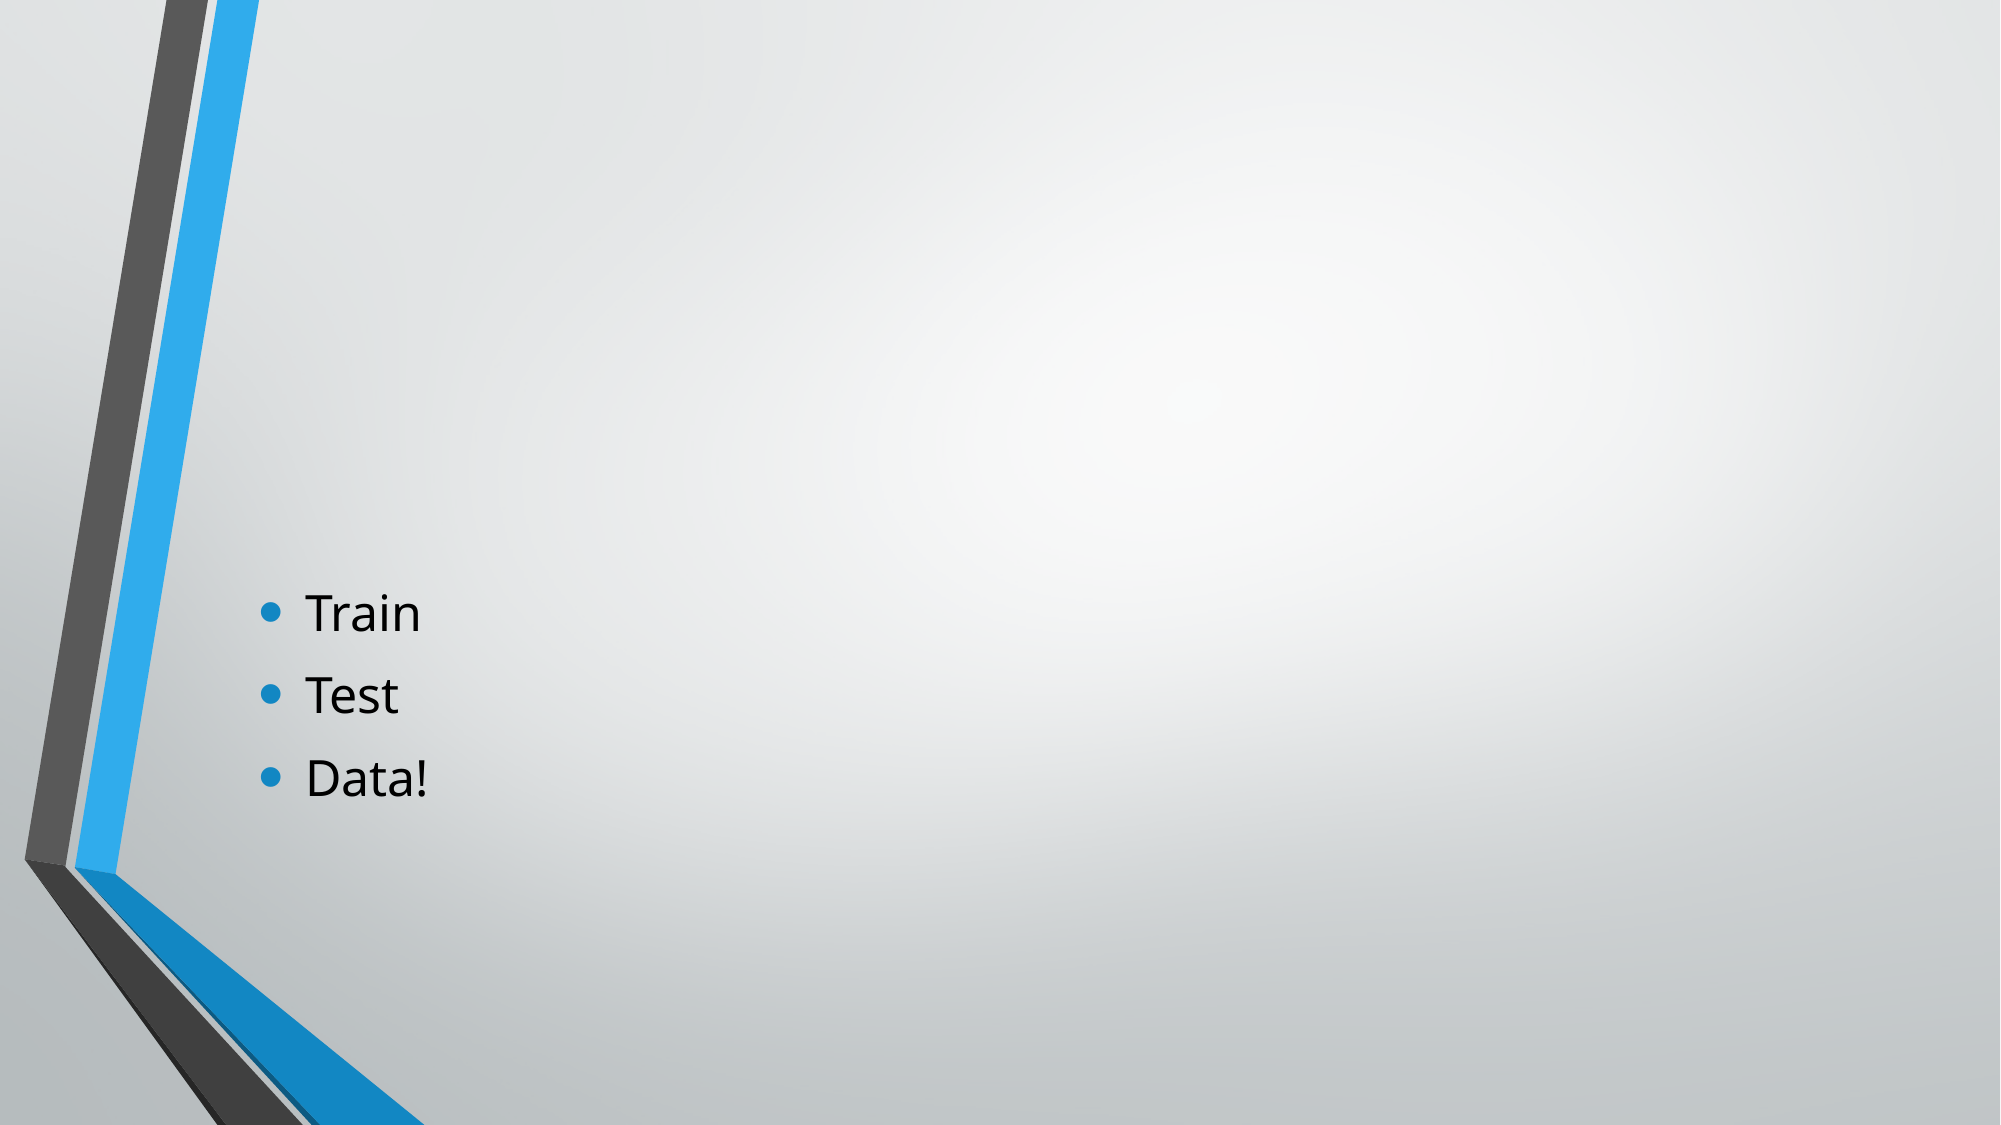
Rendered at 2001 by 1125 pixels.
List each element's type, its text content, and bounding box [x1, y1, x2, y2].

list Train Test Data! [243, 437, 1887, 950]
